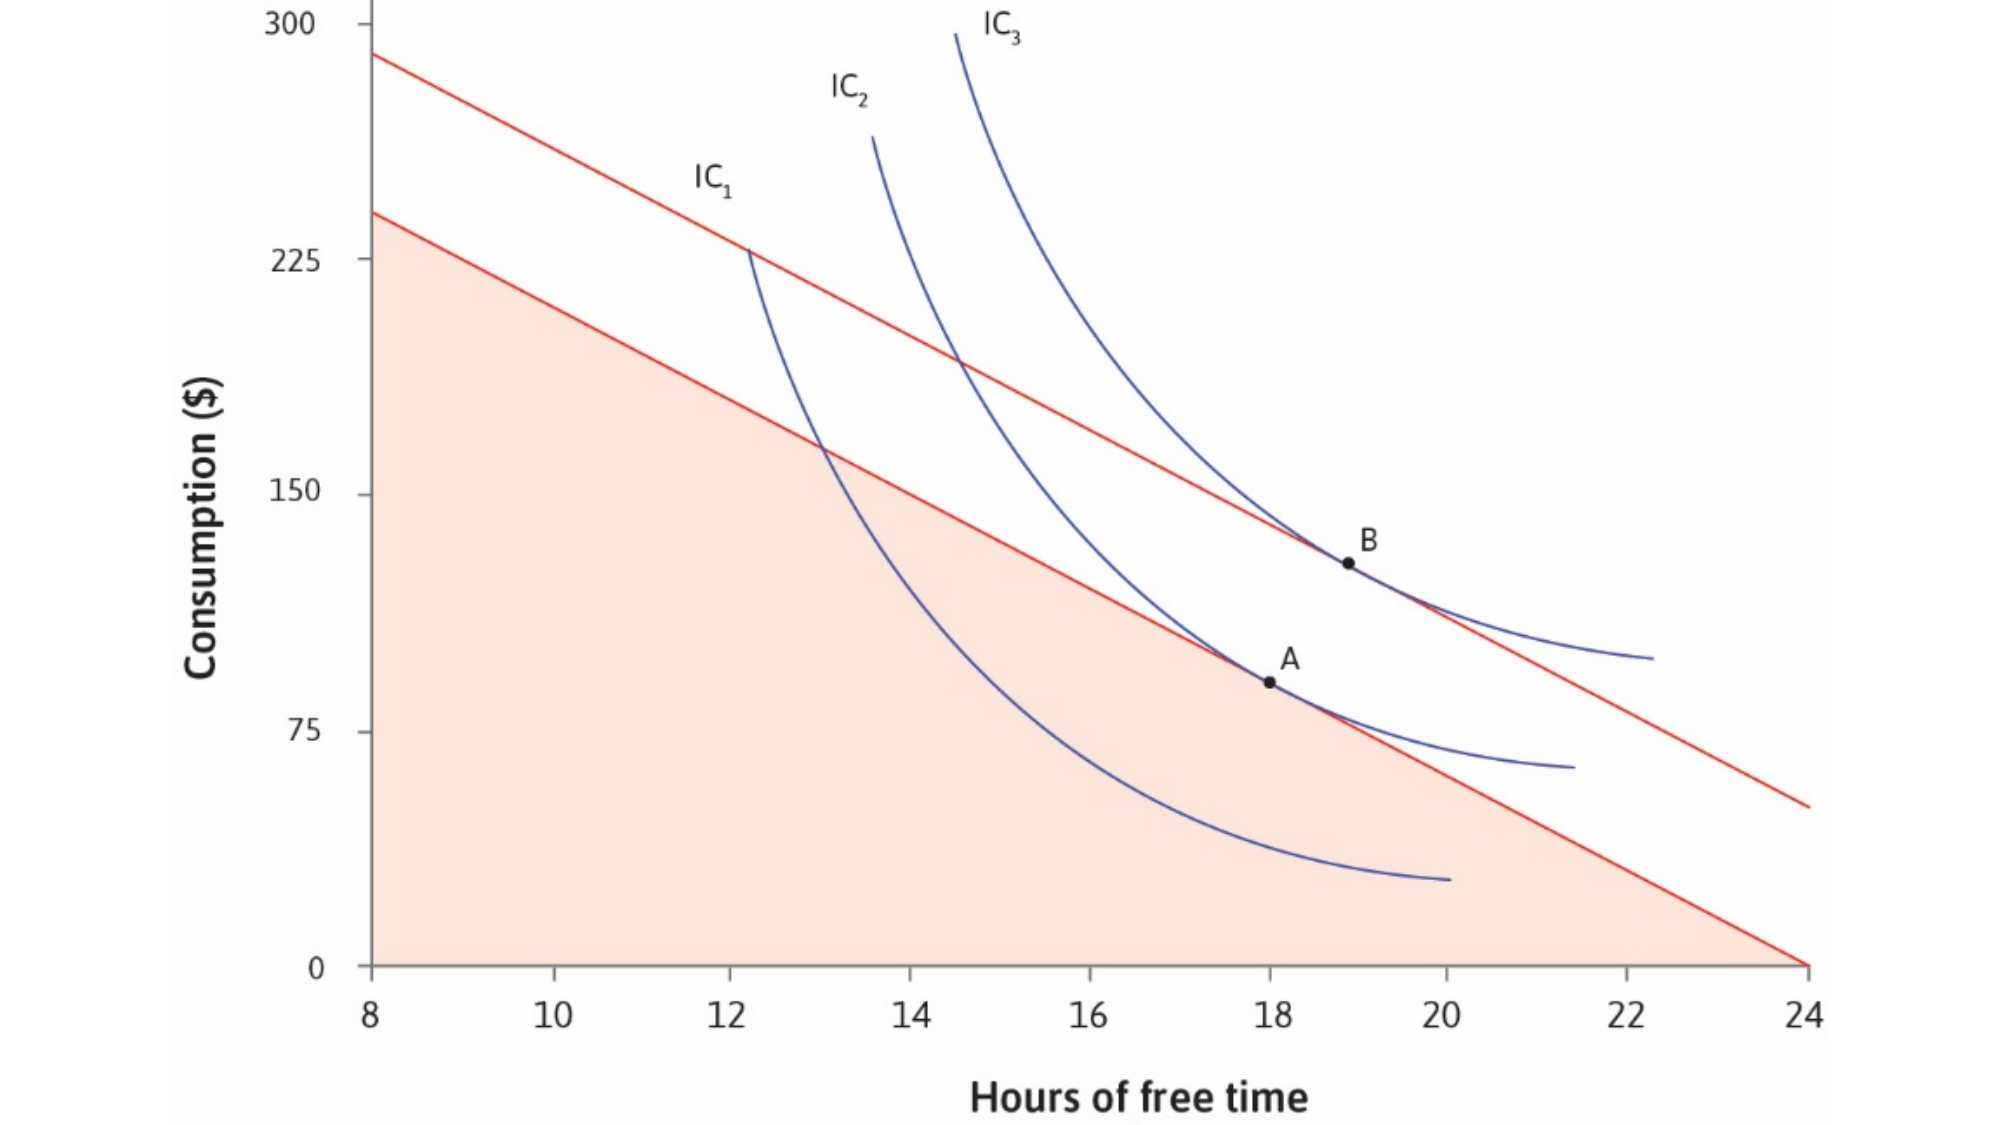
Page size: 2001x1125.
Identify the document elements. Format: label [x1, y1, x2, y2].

picture [172, 0, 1828, 1125]
